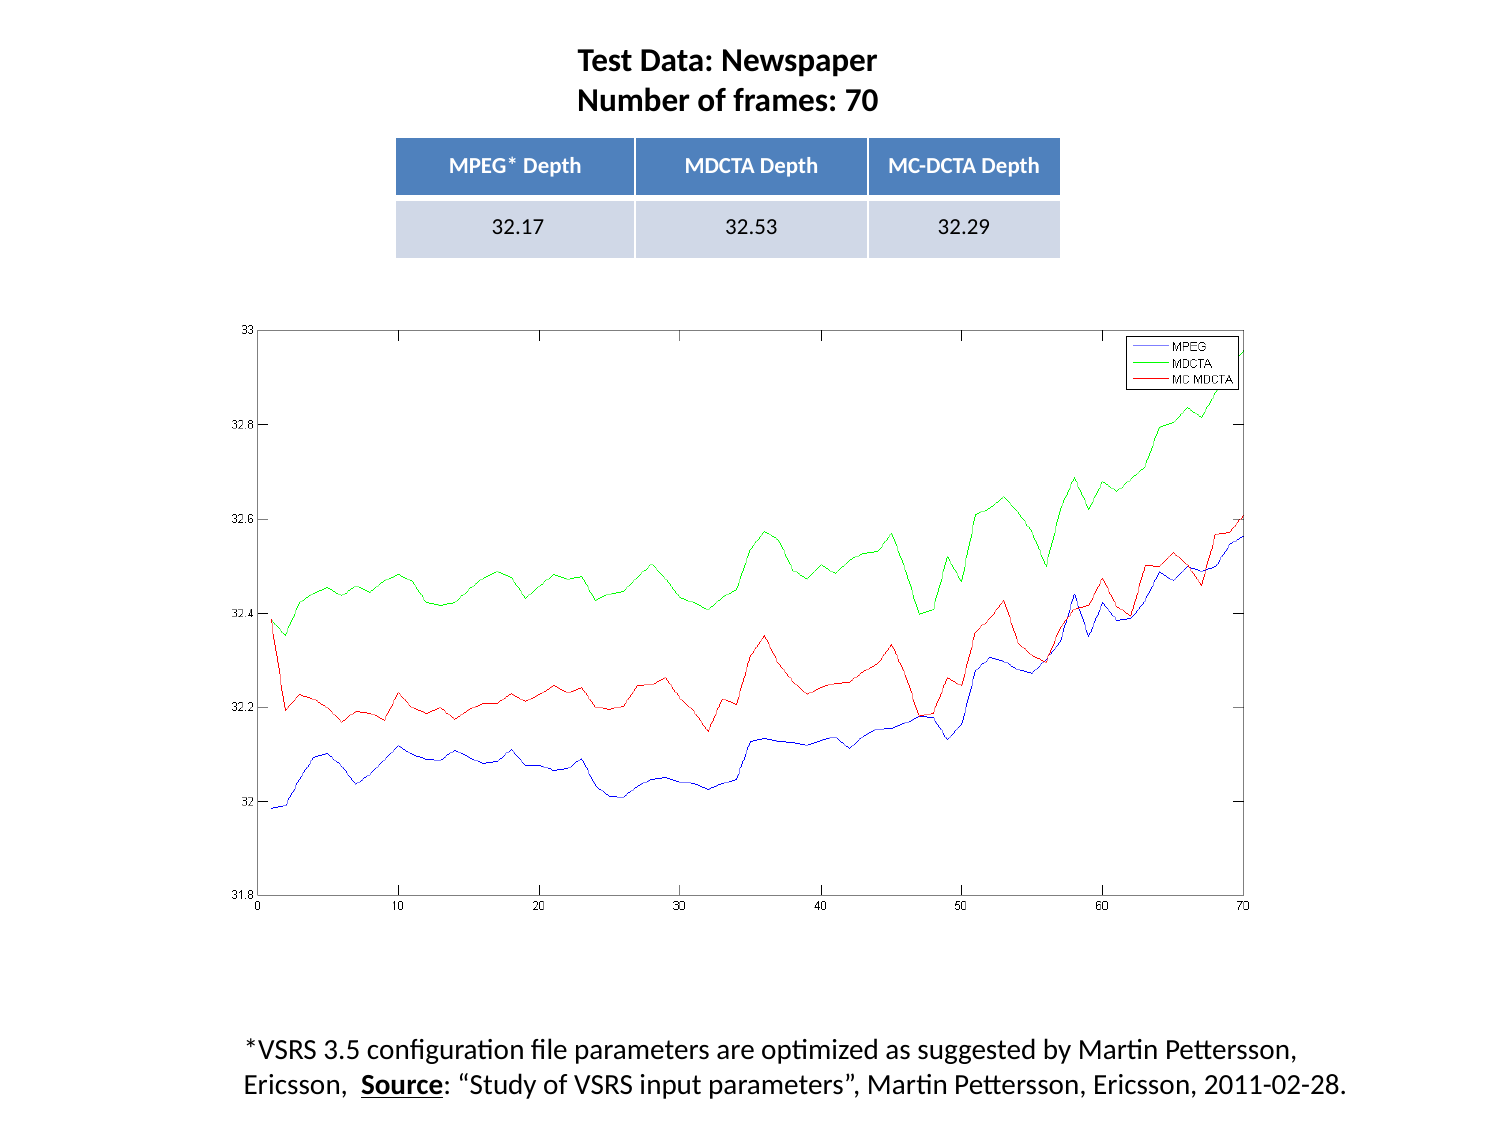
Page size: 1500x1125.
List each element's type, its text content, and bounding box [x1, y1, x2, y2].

text_box Test Data: Newspaper Number of frames: 70 [562, 30, 894, 126]
table_header MC-DCTA Depth [869, 138, 1060, 195]
table_cell 32.17 [396, 201, 634, 258]
table_header MDCTA Depth [636, 138, 867, 195]
text_box *VSRS 3.5 configuration file parameters are optimized as suggested by Martin Pettersson, Ericsson, Source: “Study of VSRS input parameters”, Martin Pettersson, Ericsson, 2011-02-28. [228, 1023, 1410, 1108]
table_cell 32.53 [636, 201, 867, 258]
table_cell 32.29 [869, 201, 1060, 258]
picture [92, 278, 1364, 972]
table_header MPEG* Depth [396, 138, 634, 195]
